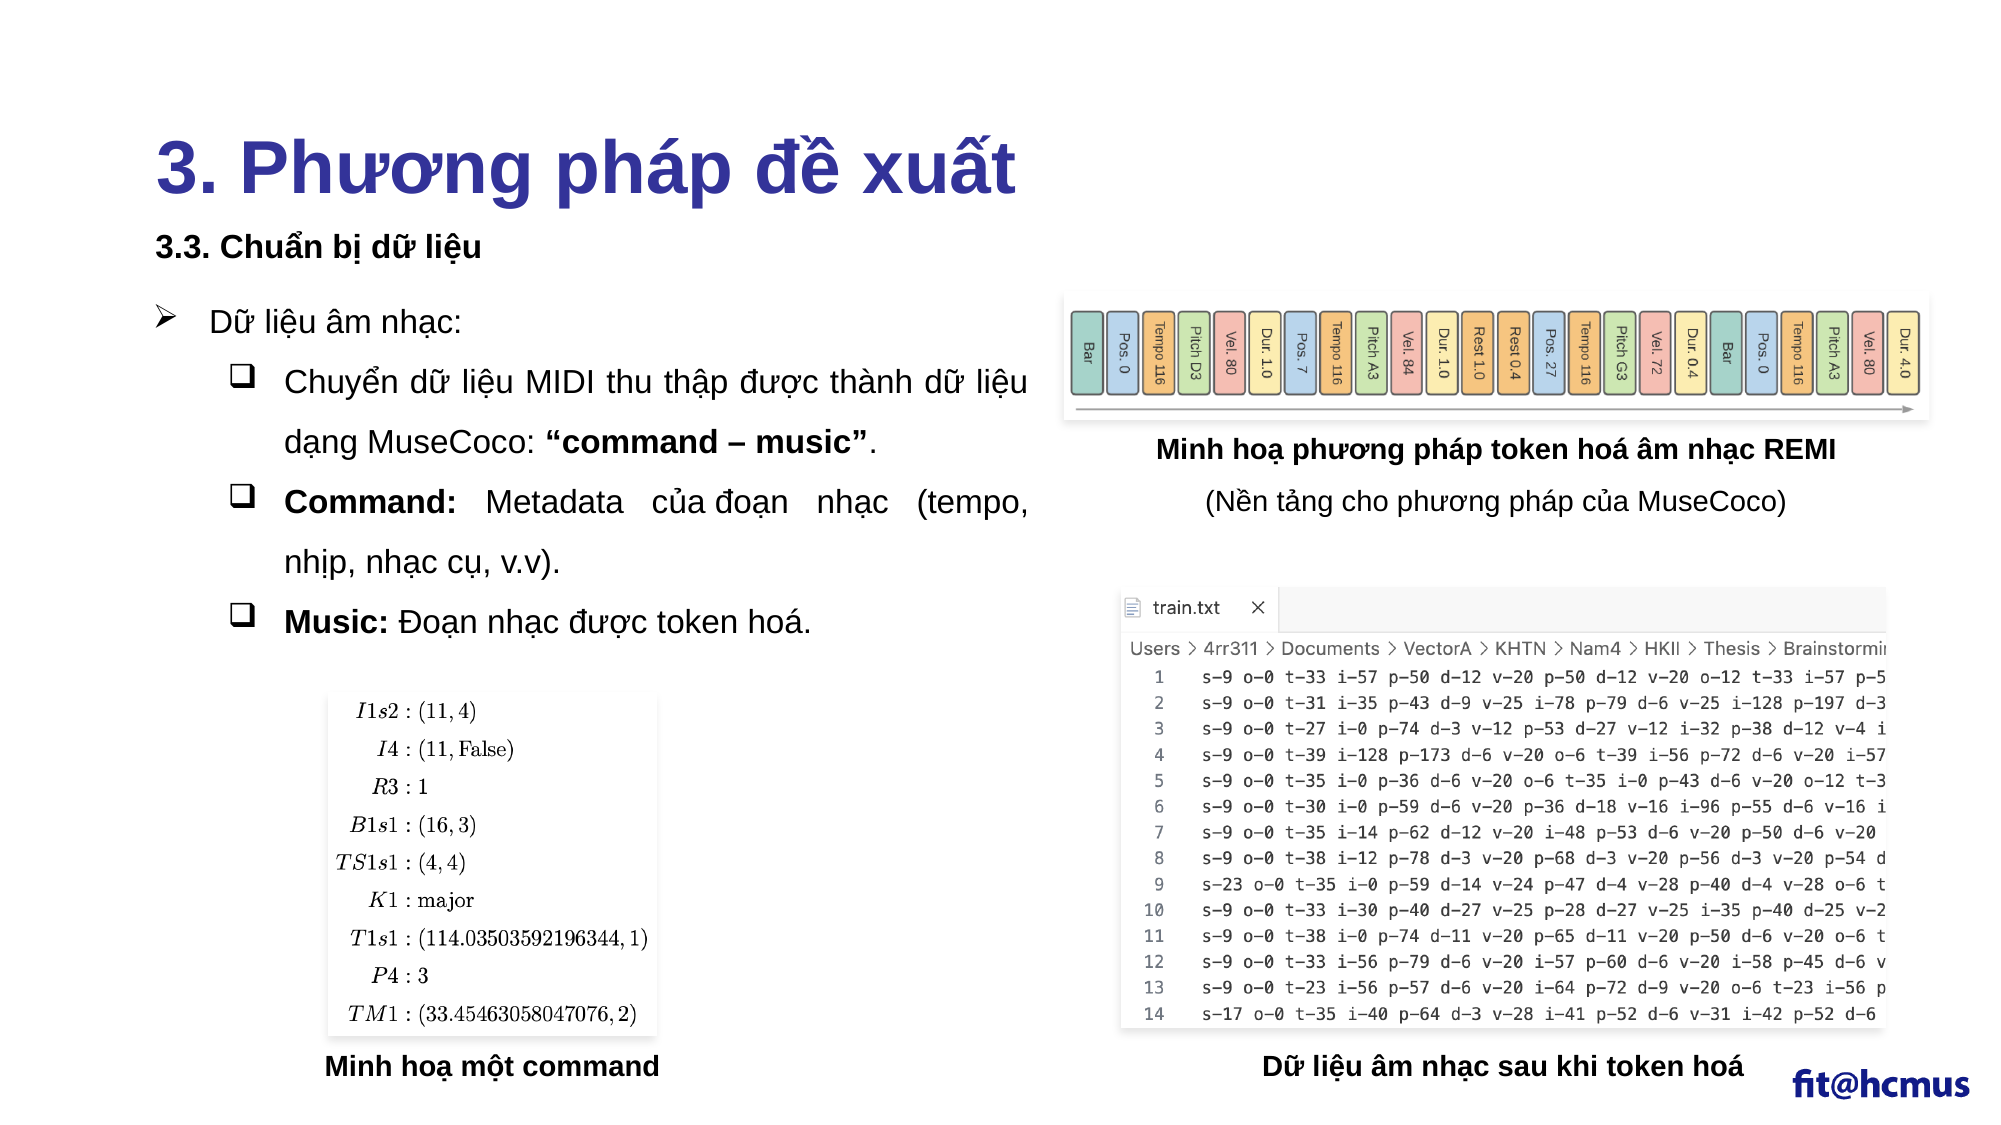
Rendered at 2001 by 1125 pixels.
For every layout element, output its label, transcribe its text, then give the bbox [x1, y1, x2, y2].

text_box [151, 692, 834, 1085]
picture [1783, 1061, 1972, 1106]
text_box 3. Phương pháp đề xuất [156, 111, 1018, 216]
text_box 3.3. Chuẩn bị dữ liệu [140, 217, 680, 273]
text_box Dữ liệu âm nhạc: Chuyển dữ liệu MIDI thu thập được thành dữ liệu dạng MuseCoco: “command – music”. Command: Metadata của đoạn nhạc (tempo, nhịp, nhạc cụ, v.v). Music: Đoạn nhạc được token hoá. [138, 273, 1045, 648]
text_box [1120, 587, 1887, 1085]
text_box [999, 291, 1994, 521]
